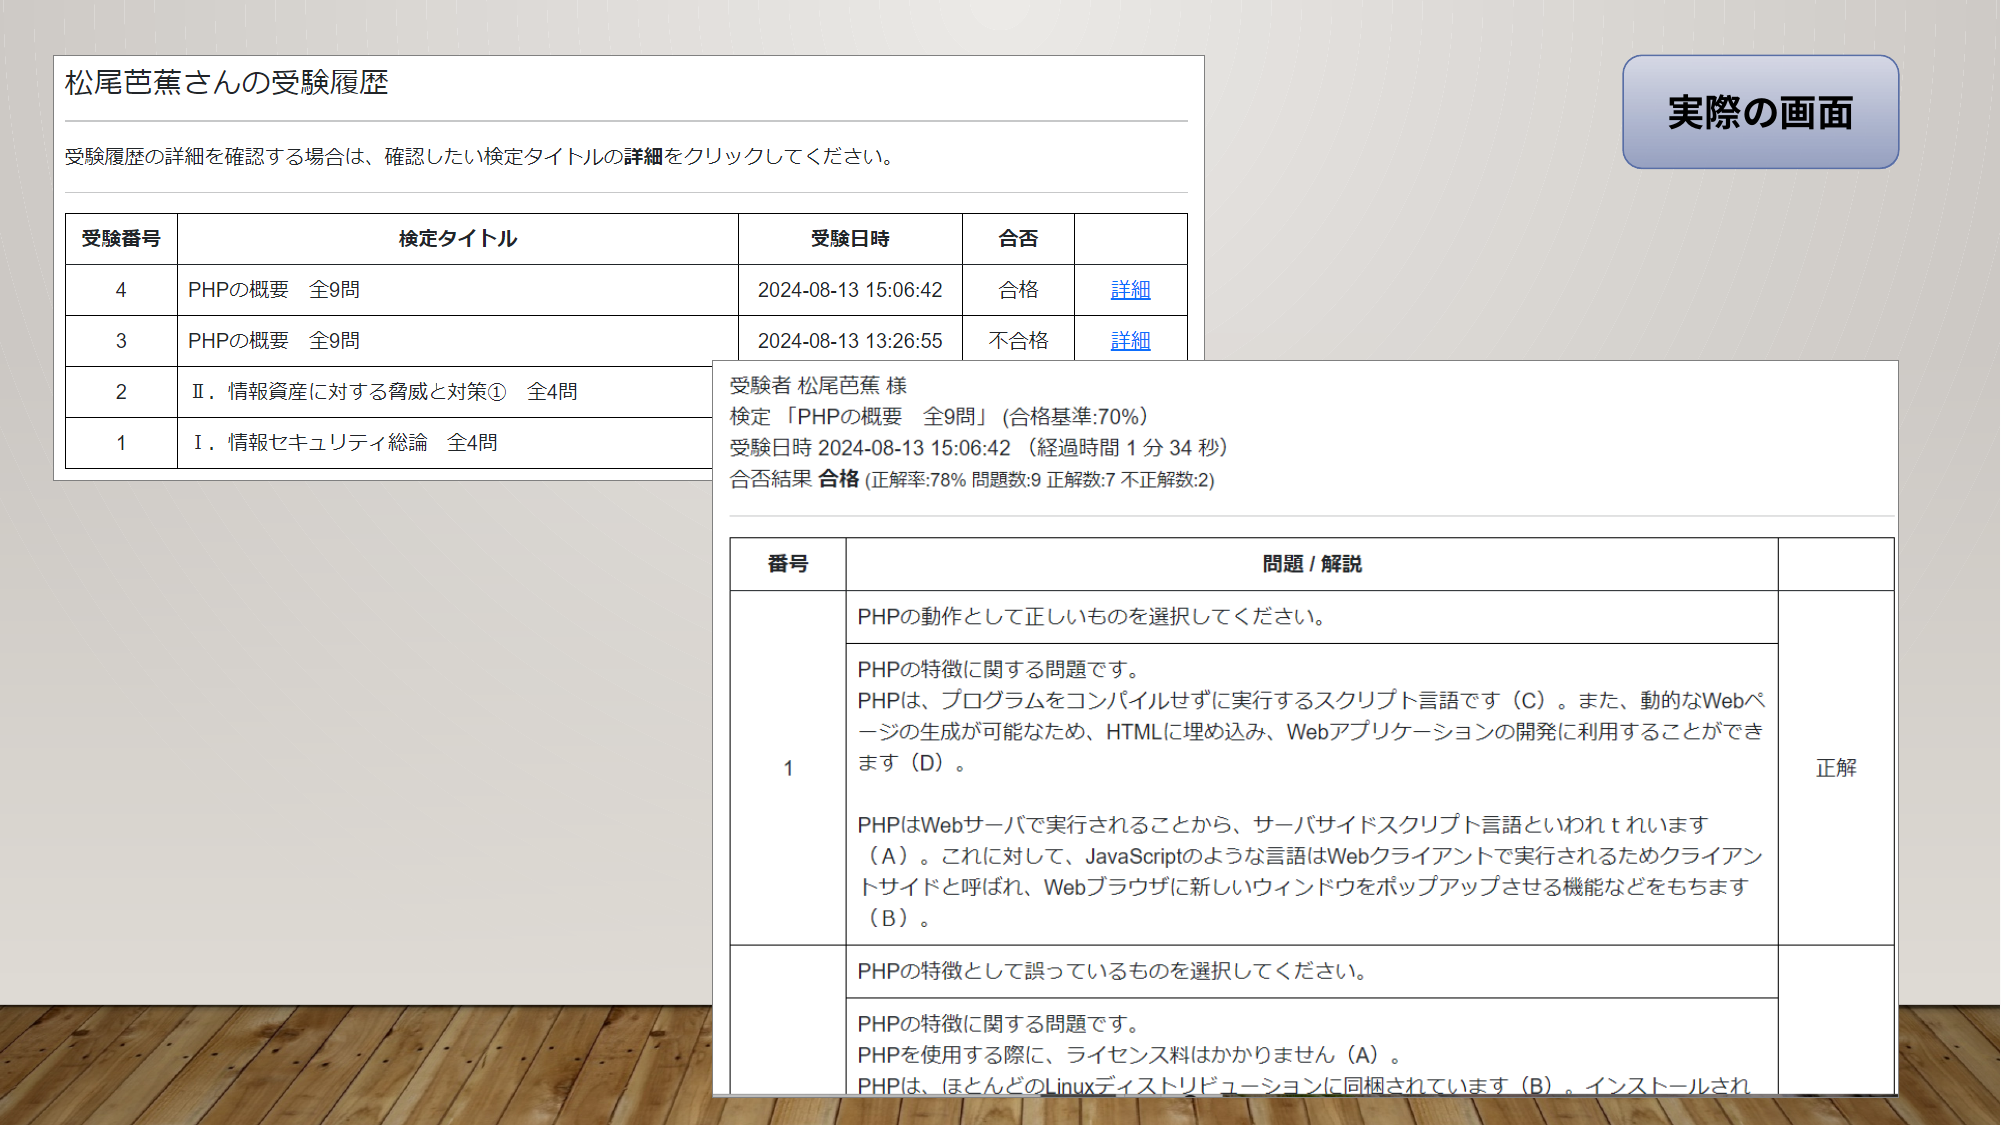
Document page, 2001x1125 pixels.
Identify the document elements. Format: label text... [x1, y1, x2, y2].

text_box 実際の画面 [1622, 54, 1900, 170]
picture [0, 55, 2000, 1125]
